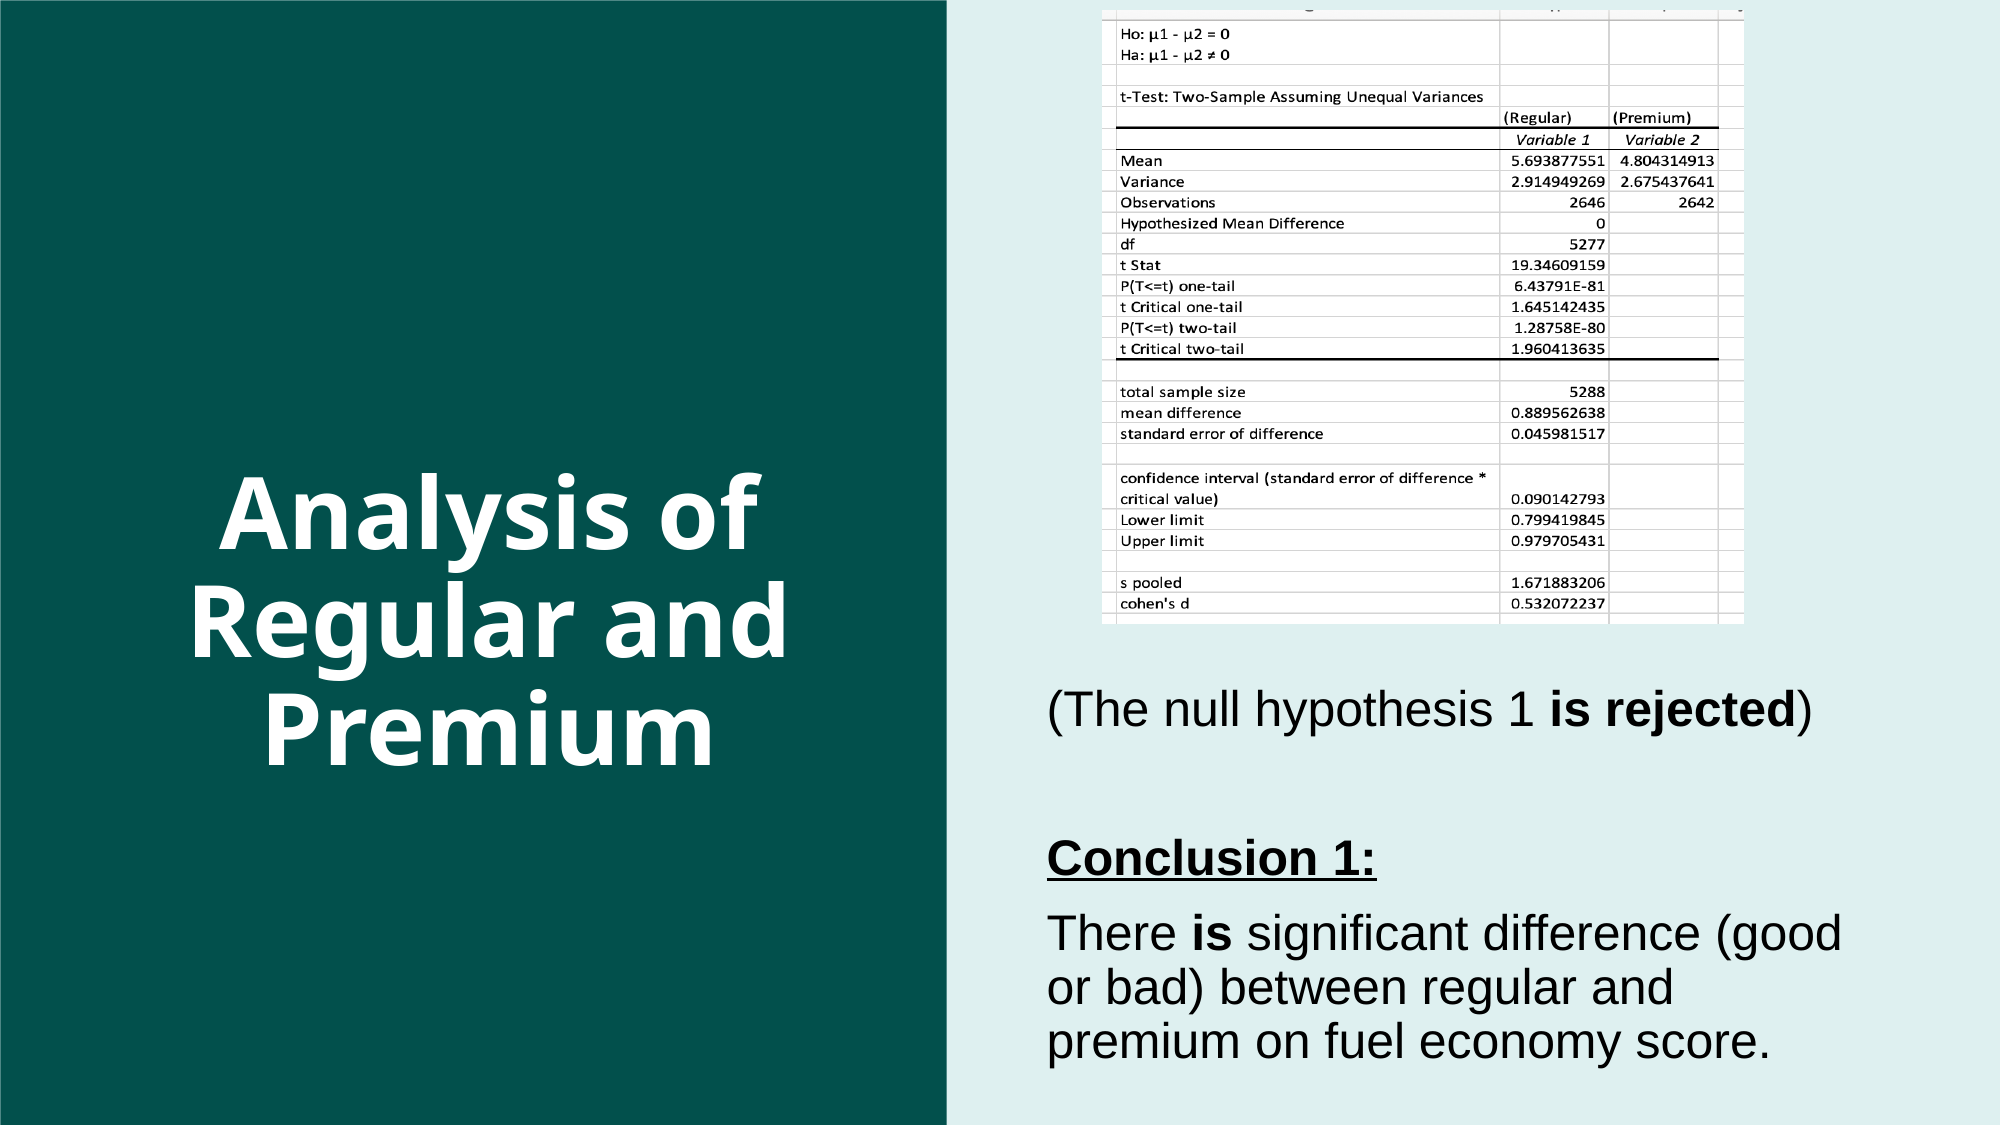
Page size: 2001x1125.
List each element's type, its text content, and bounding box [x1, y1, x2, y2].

text_box (The null hypothesis 1 is rejected) Conclusion 1: There is significant difference (good or bad) between regular and premium on fuel economy score. [1031, 627, 1898, 1125]
text_box [0, 0, 948, 1125]
title Analysis of Regular and Premium [137, 347, 842, 904]
picture [1102, 10, 1744, 624]
